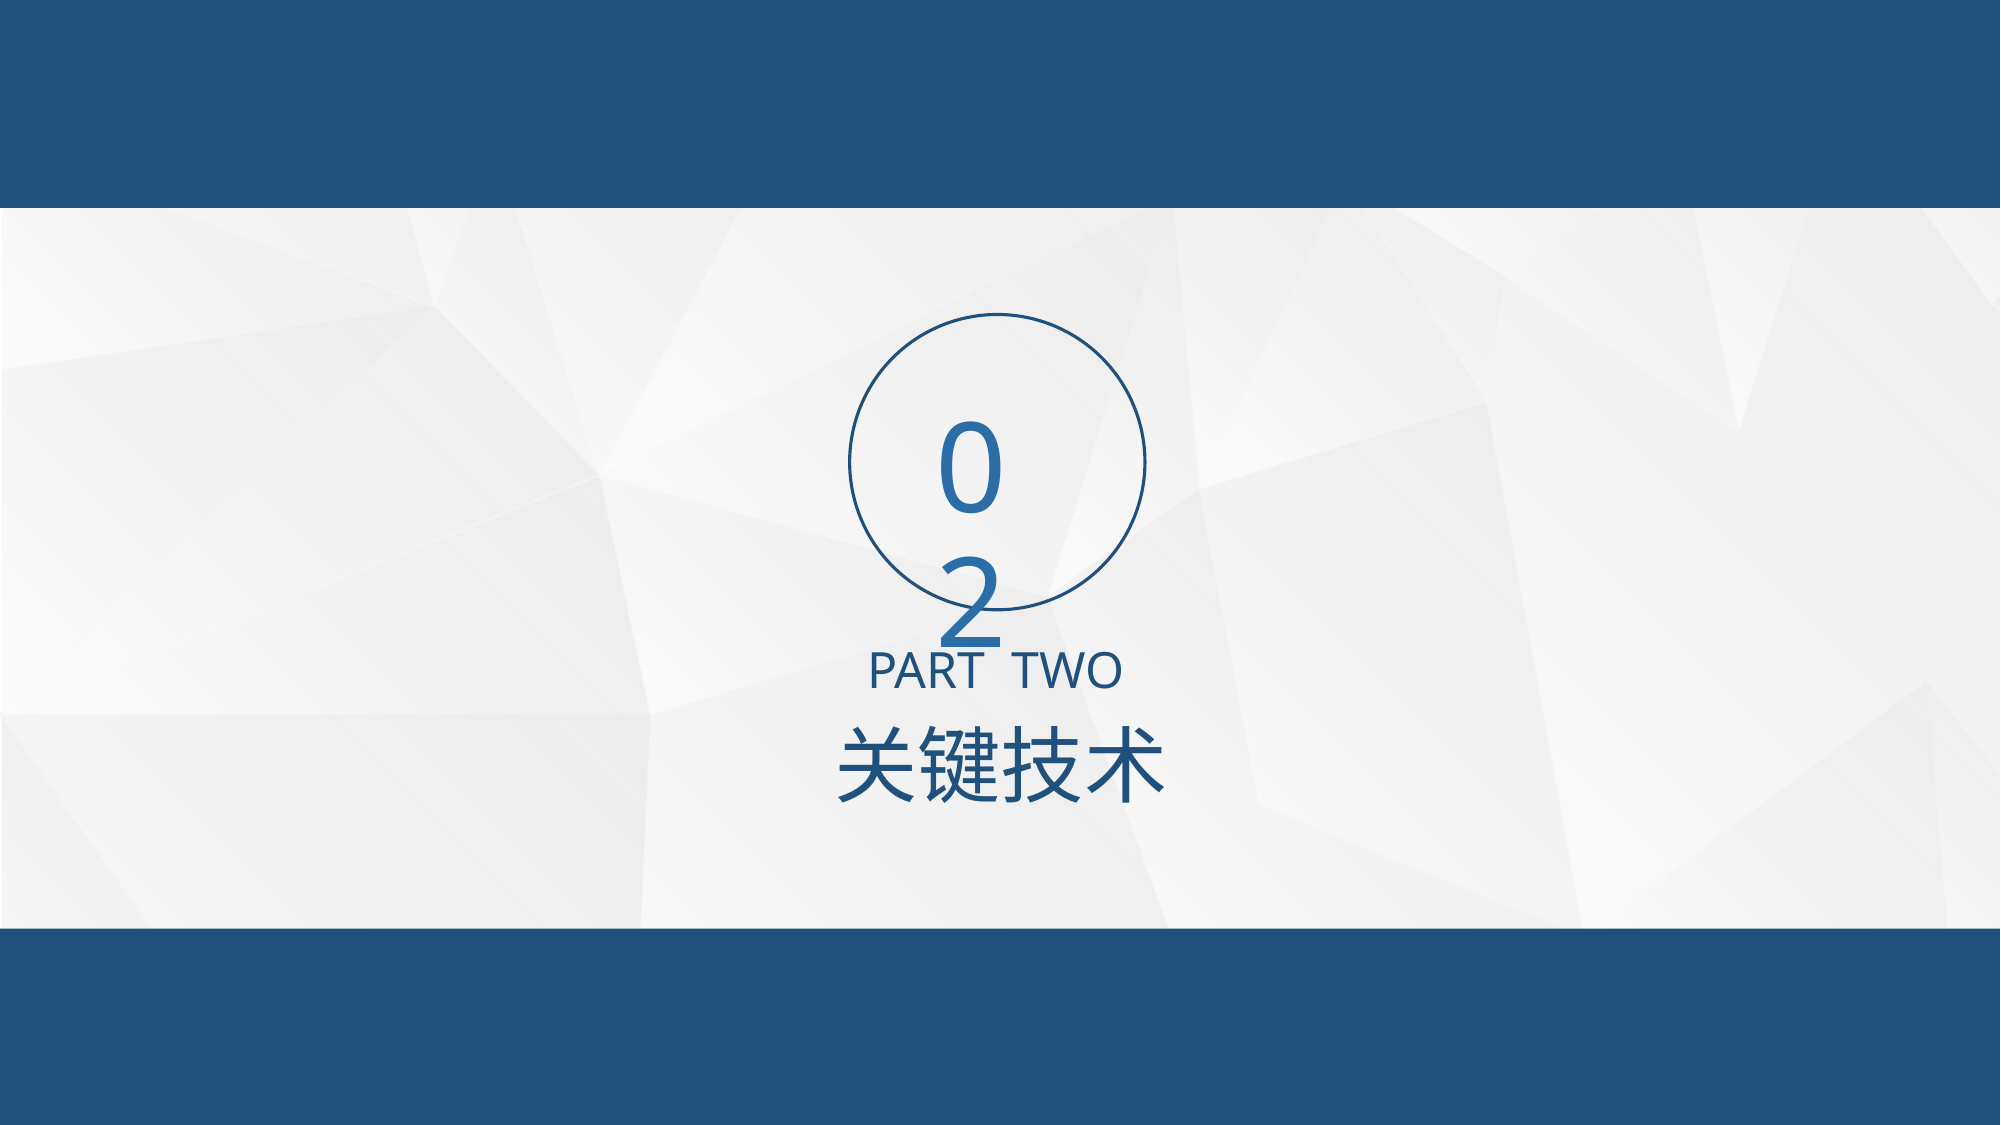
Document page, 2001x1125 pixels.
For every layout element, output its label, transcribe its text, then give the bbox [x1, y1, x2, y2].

picture [0, 0, 2001, 1125]
list 02 [920, 397, 1092, 563]
list PART TWO [840, 638, 1151, 717]
list 关键技术 [574, 717, 1428, 799]
